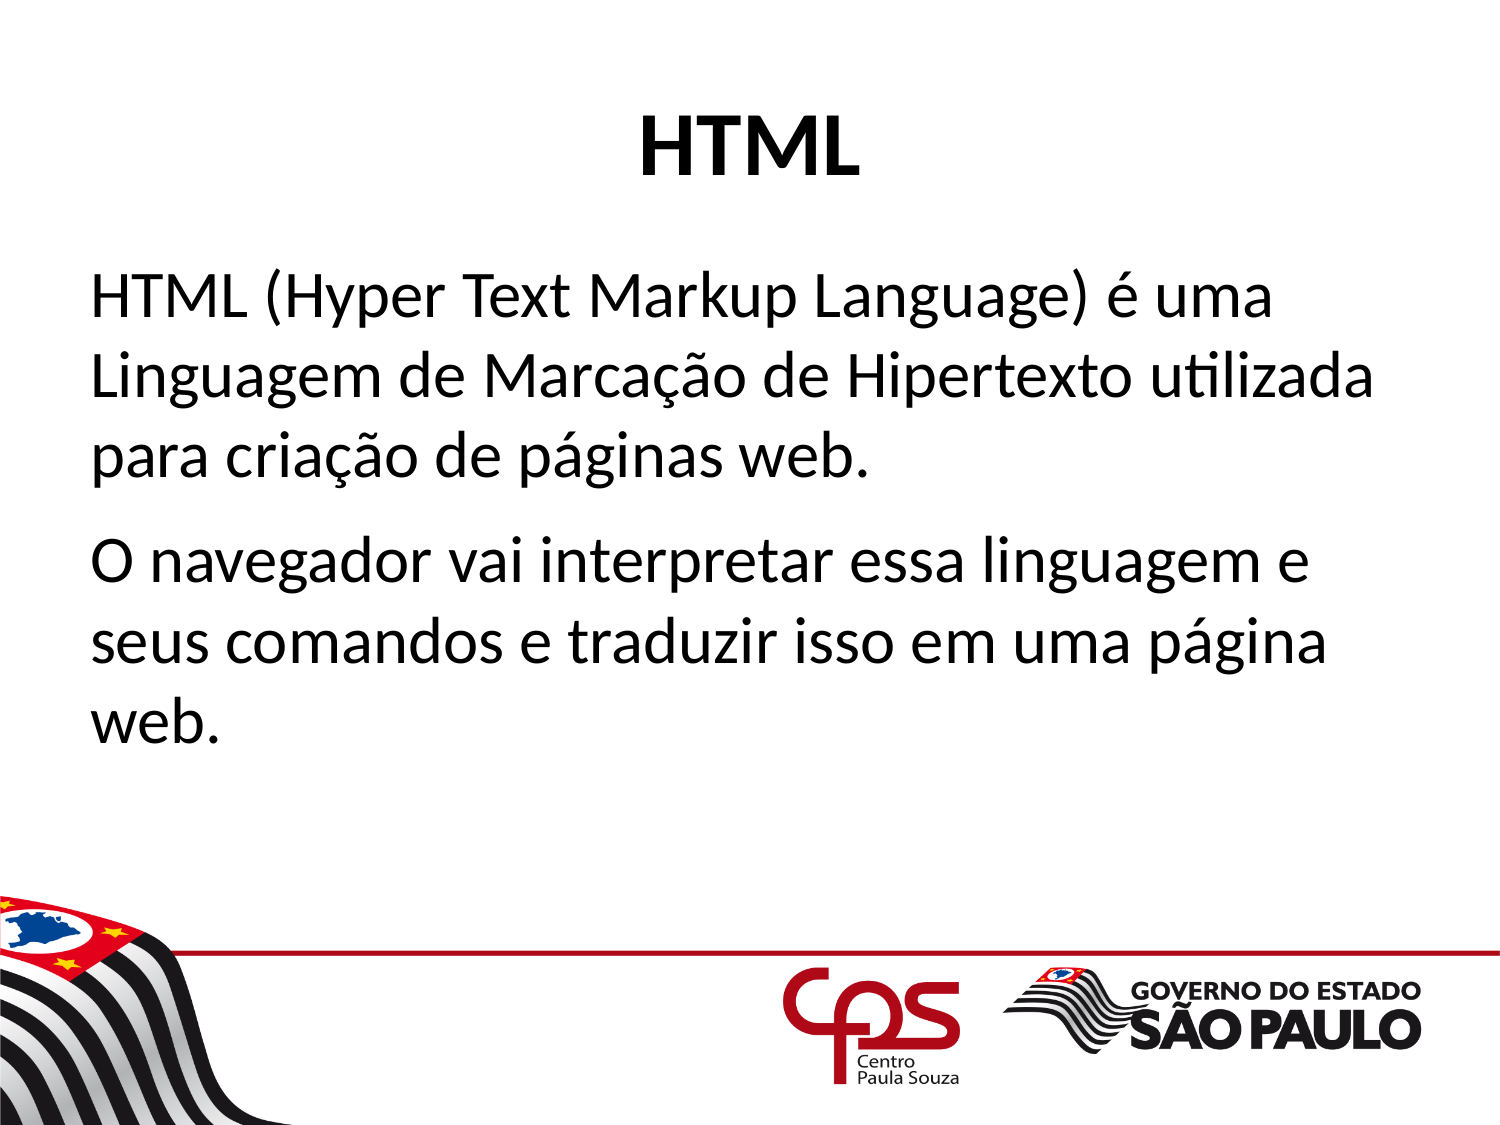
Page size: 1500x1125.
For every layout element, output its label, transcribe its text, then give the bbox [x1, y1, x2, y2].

list HTML (Hyper Text Markup Language) é uma Linguagem de Marcação de Hipertexto utilizada para criação de páginas web. O navegador vai interpretar essa linguagem e seus comandos e traduzir isso em uma página web. [75, 243, 1425, 917]
picture [0, 896, 1500, 1125]
title HTML [75, 45, 1425, 233]
